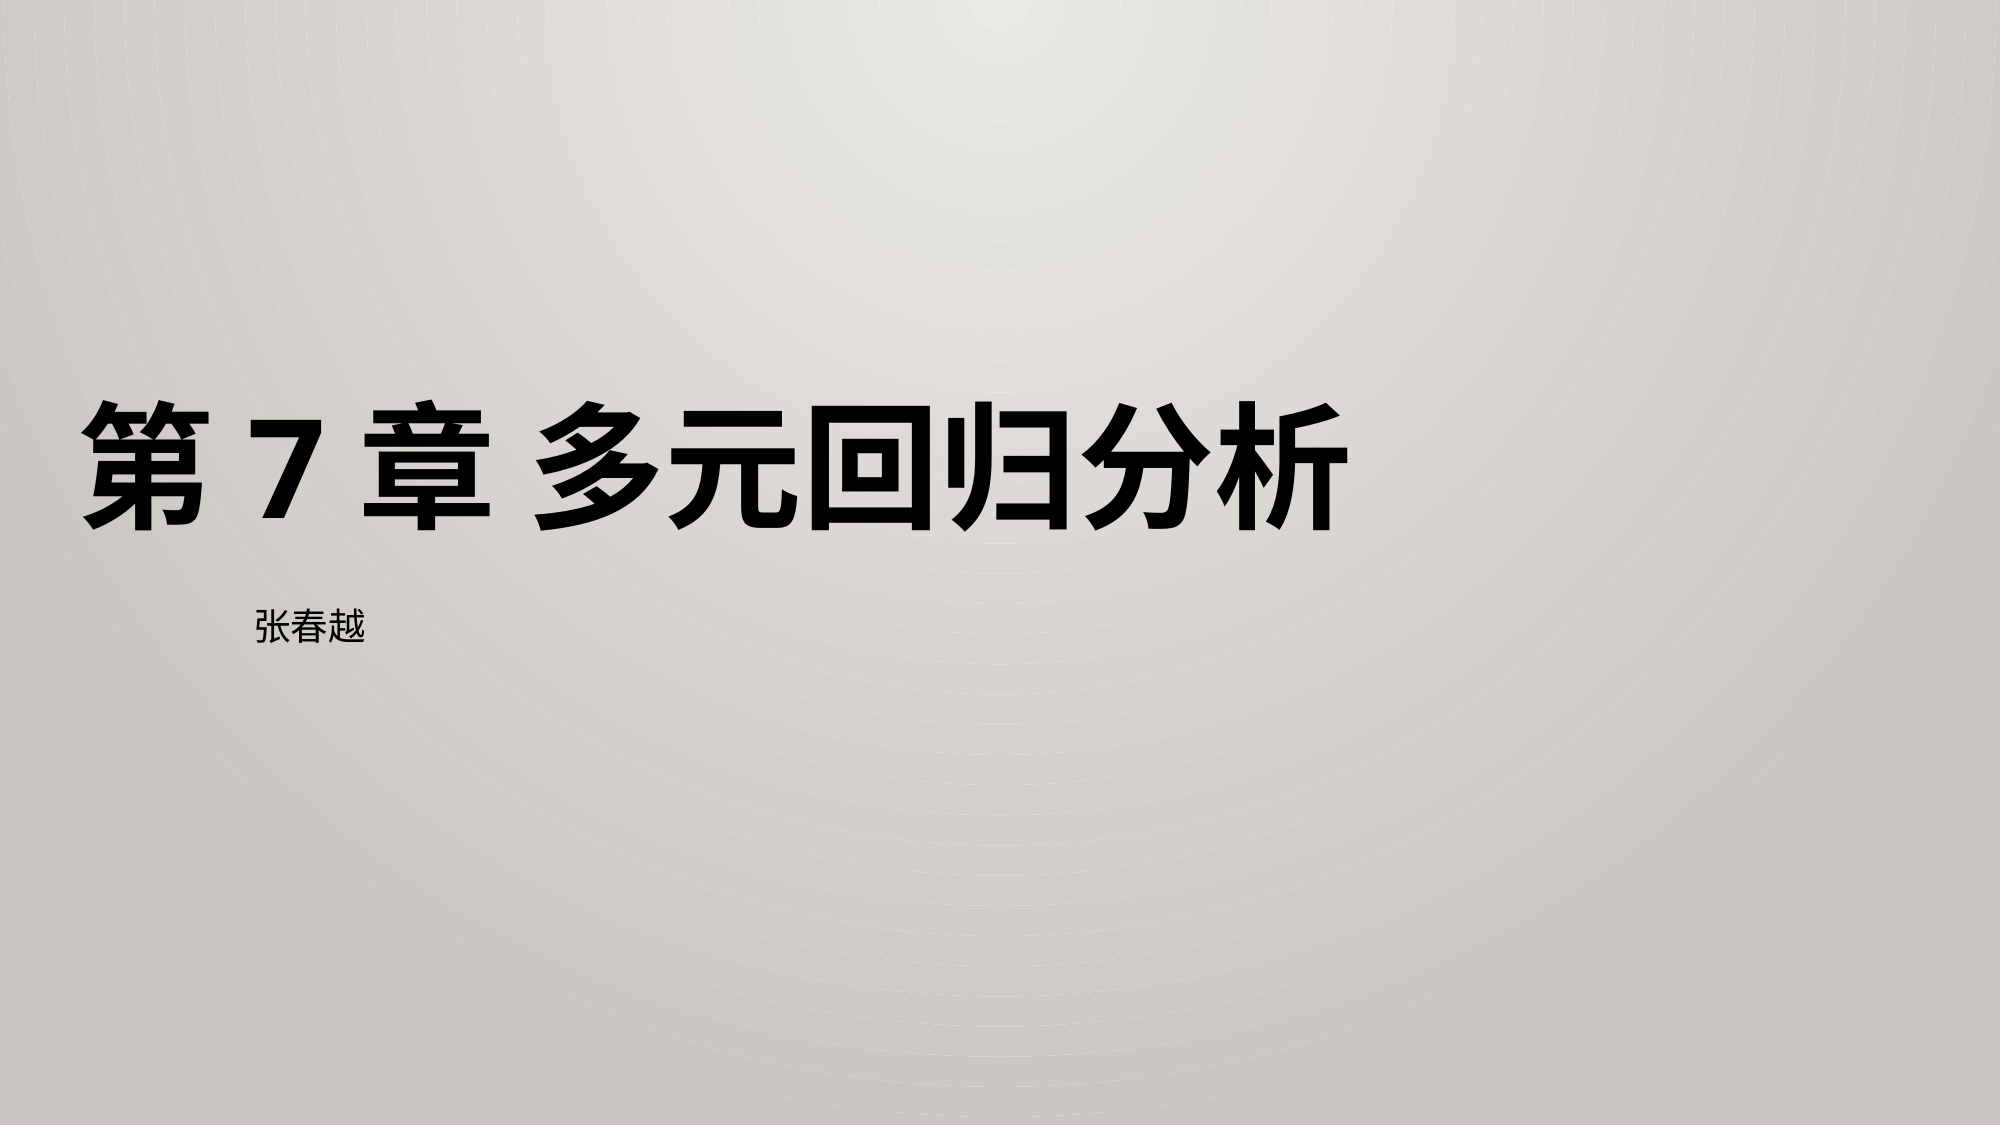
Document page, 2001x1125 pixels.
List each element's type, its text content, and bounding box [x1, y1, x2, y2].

subtitle 张春越 [238, 579, 1814, 740]
title 第7章 多元回归分析 [61, 131, 1814, 549]
